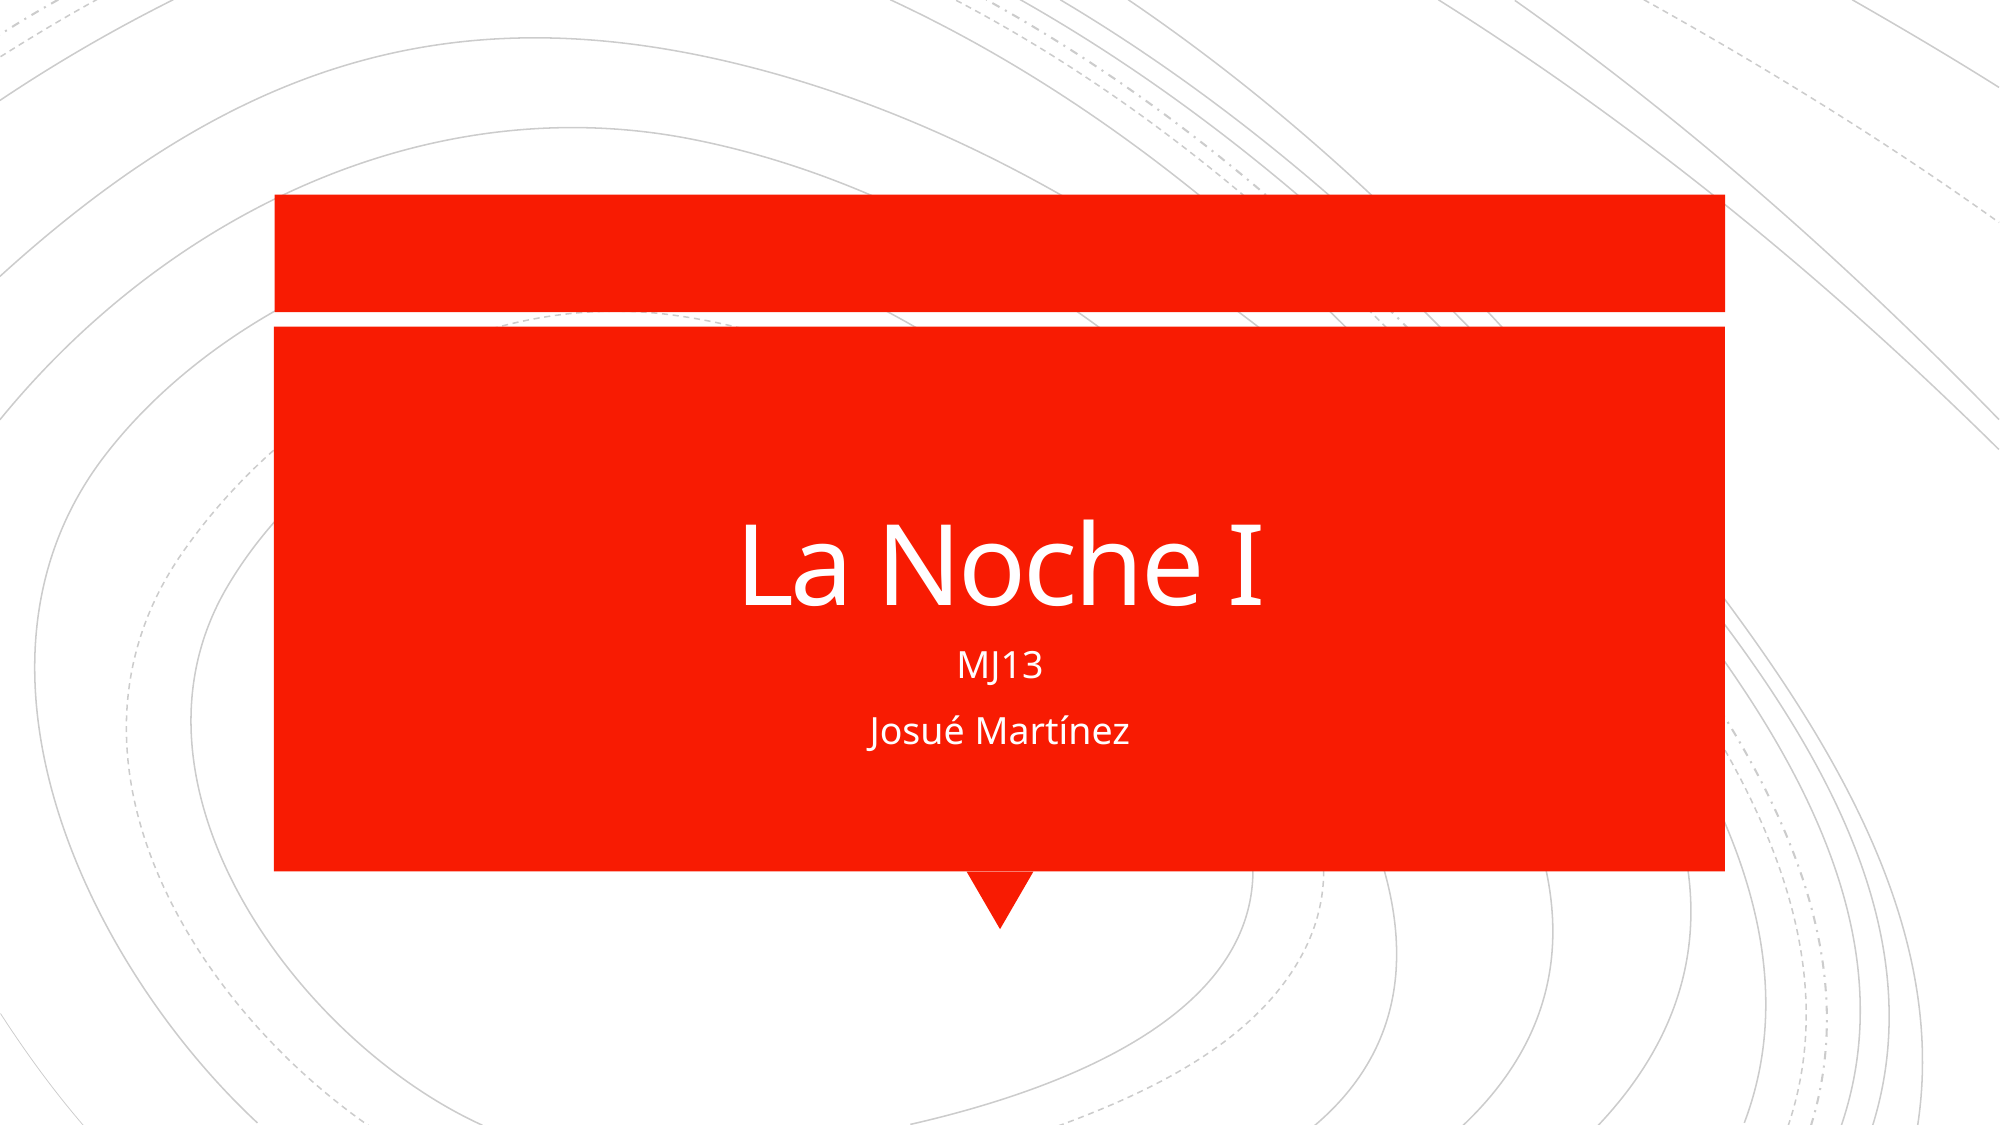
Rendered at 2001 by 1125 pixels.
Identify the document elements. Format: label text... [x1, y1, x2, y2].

title La Noche I [288, 340, 1713, 628]
subtitle MJ13 Josué Martínez [288, 640, 1712, 858]
